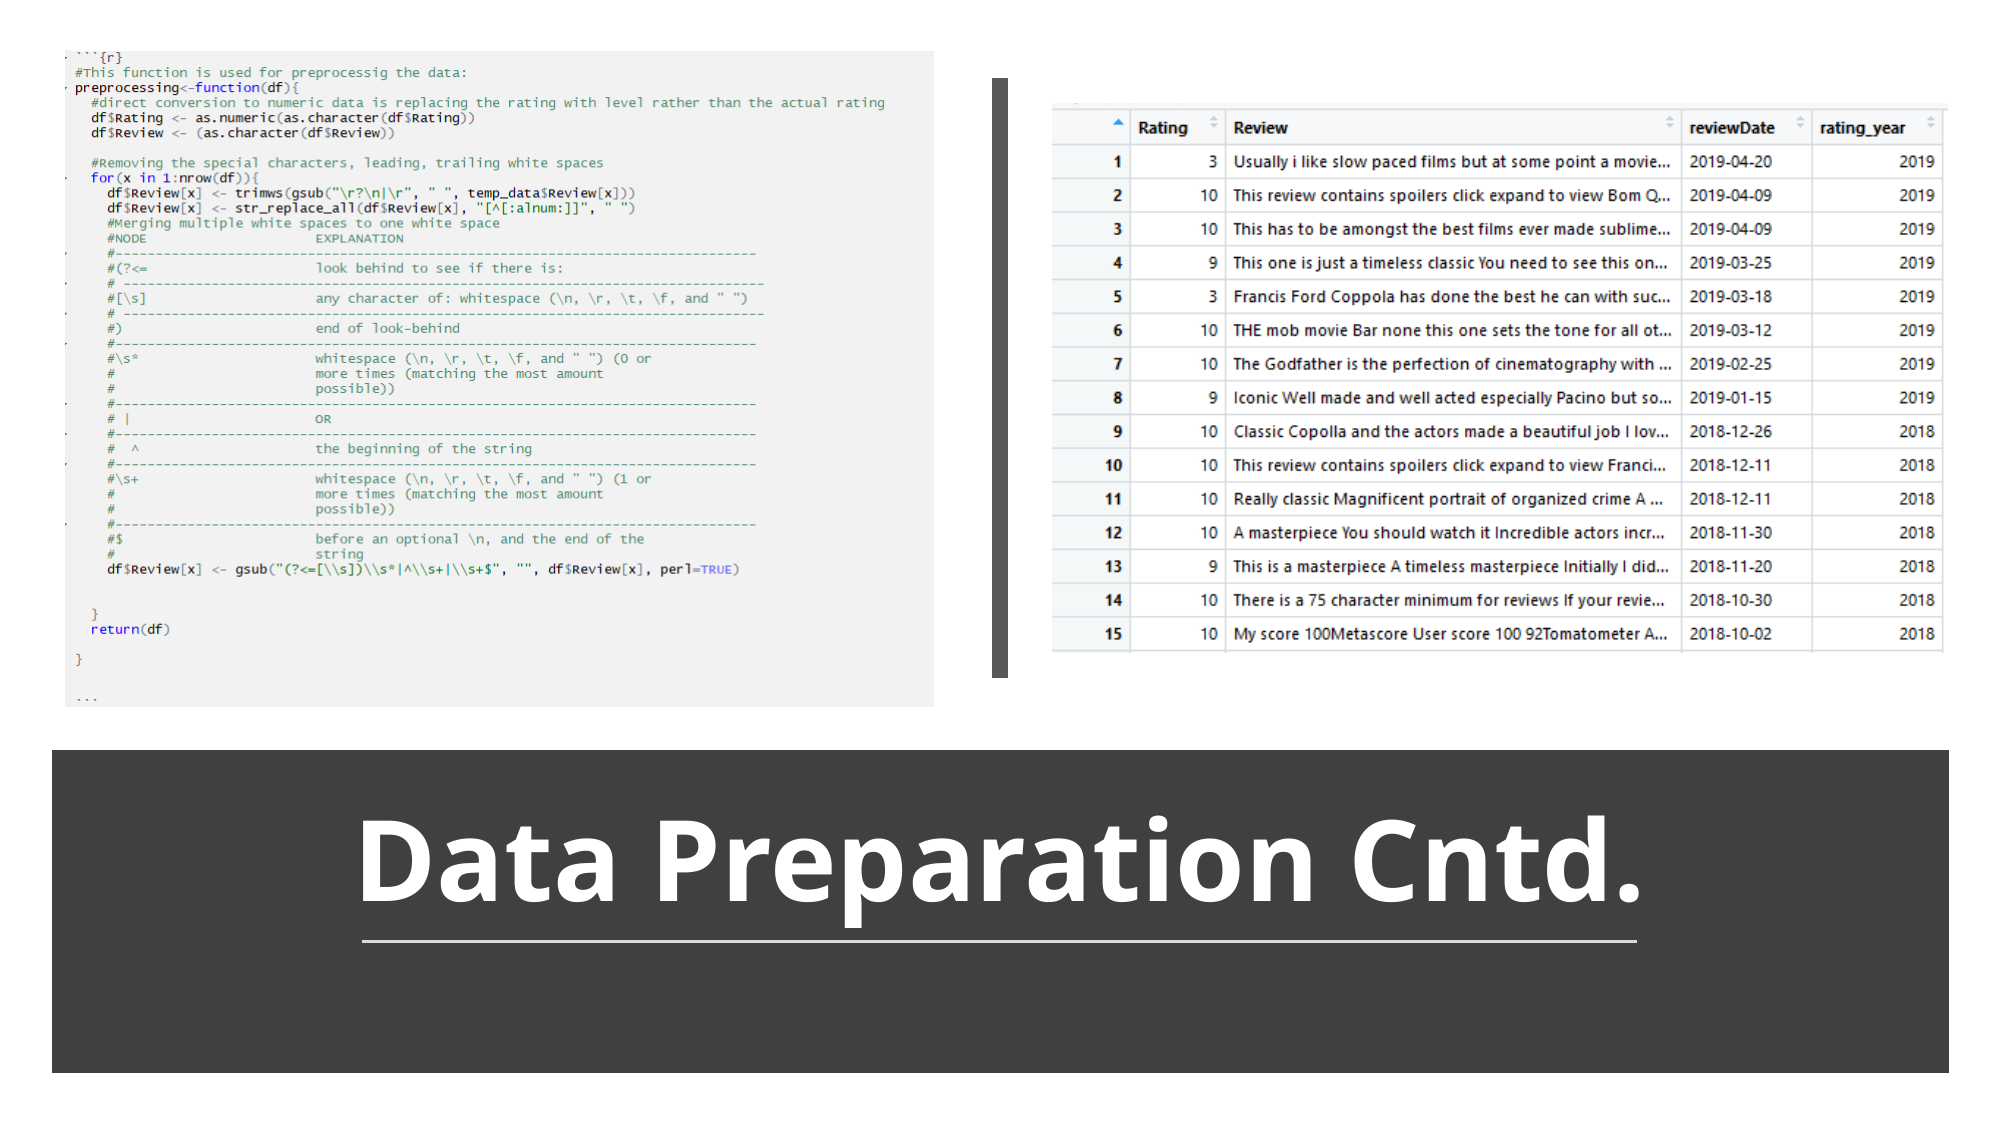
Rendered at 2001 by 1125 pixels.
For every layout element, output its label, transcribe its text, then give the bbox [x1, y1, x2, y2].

text_box [61, 759, 1939, 1064]
picture [65, 50, 934, 707]
title Data Preparation Cntd. [86, 780, 1914, 933]
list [1052, 103, 1948, 653]
